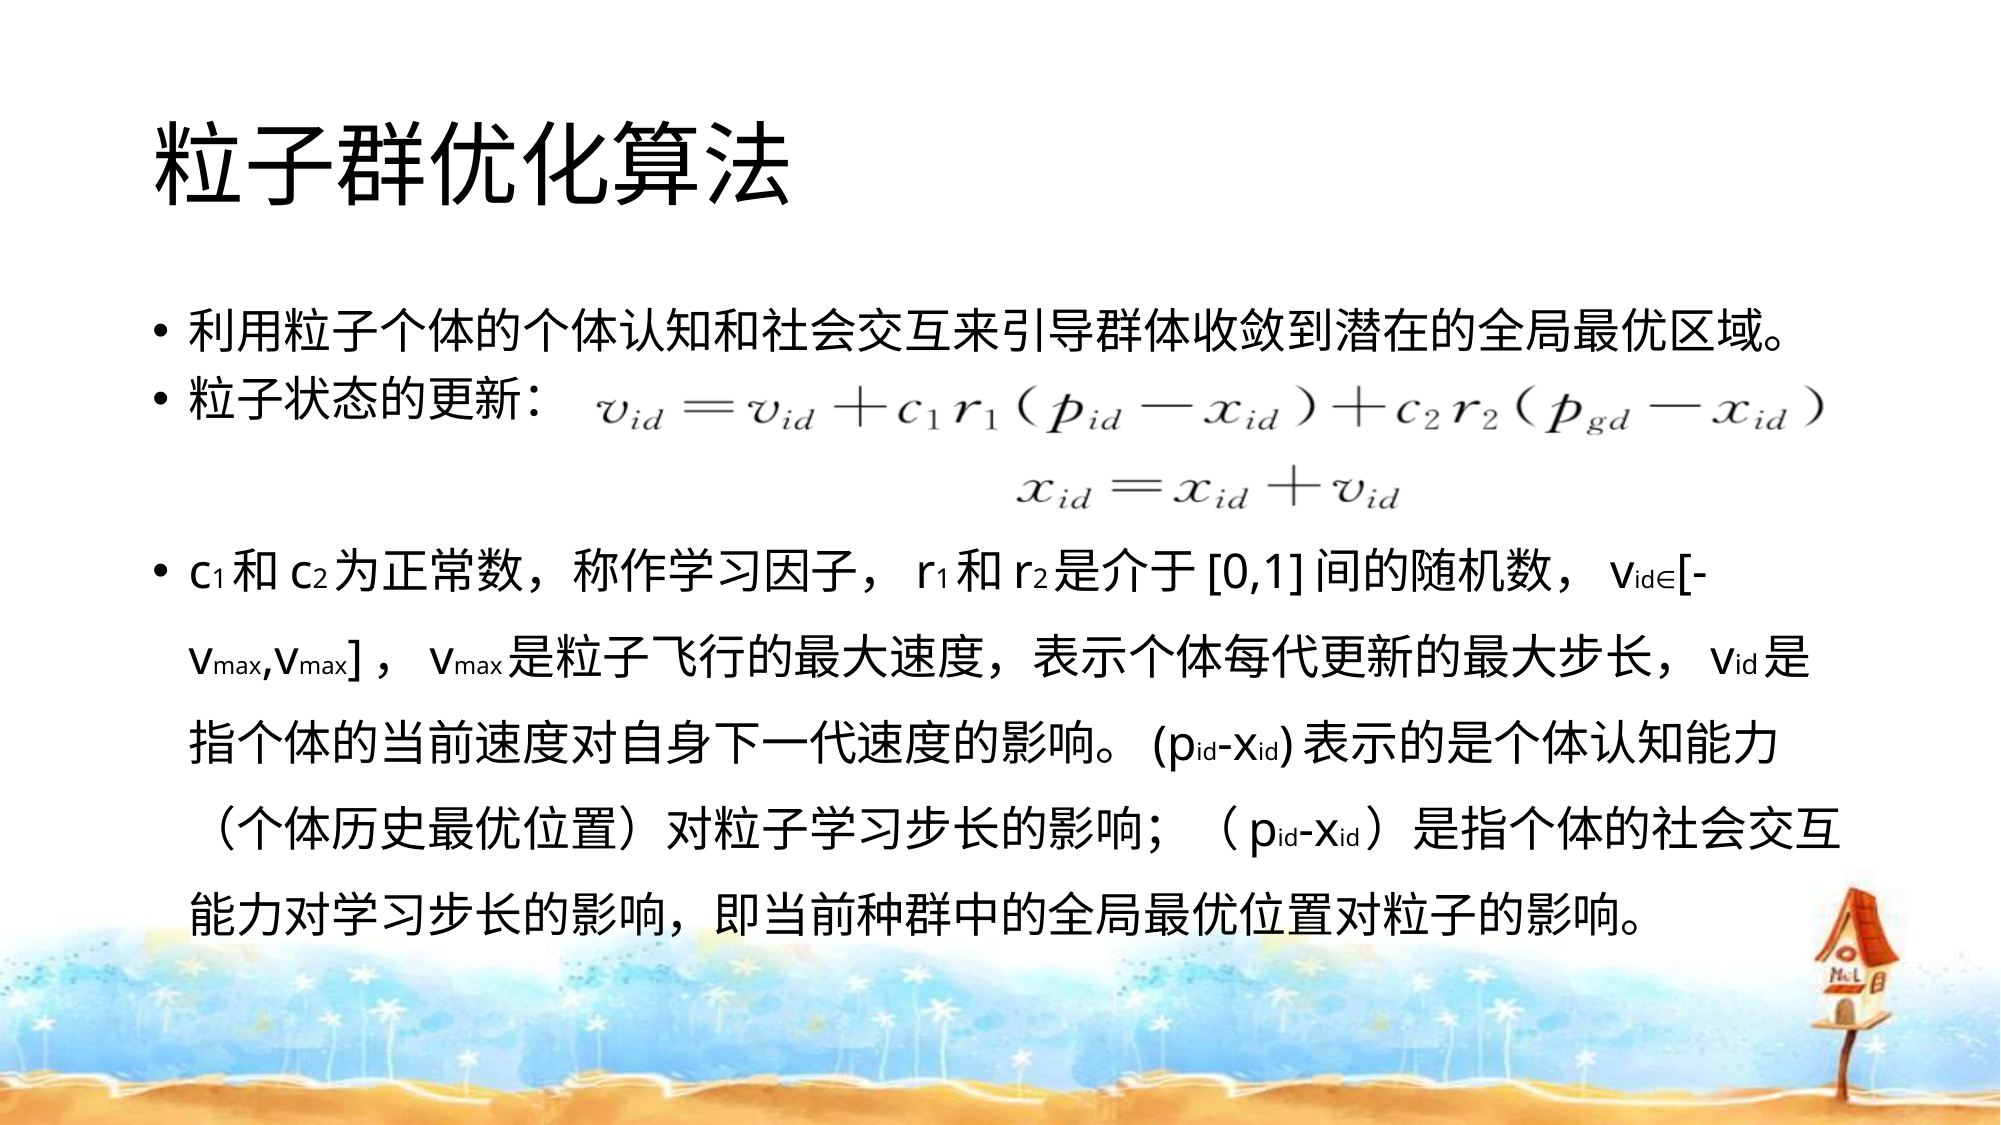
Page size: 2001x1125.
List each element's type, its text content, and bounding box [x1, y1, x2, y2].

title 粒子群优化算法 [137, 59, 1863, 278]
list 利用粒子个体的个体认知和社会交互来引导群体收敛到潜在的全局最优区域。 粒子状态的更新： c1和c2为正常数，称作学习因子，r1和r2是介于[0,1]间的随机数，vid∈[-vmax,vmax]，vmax是粒子飞行的最大速度，表示个体每代更新的最大步长，vid是指个体的当前速度对自身下一代速度的影响。(pid-xid)表示的是个体认知能力（个体历史最优位置）对粒子学习步长的影响；（pid-xid）是指个体的社会交互能力对学习步长的影响，即当前种群中的全局最优位置对粒子的影响。 [137, 299, 1863, 1014]
picture [0, 0, 2001, 1125]
